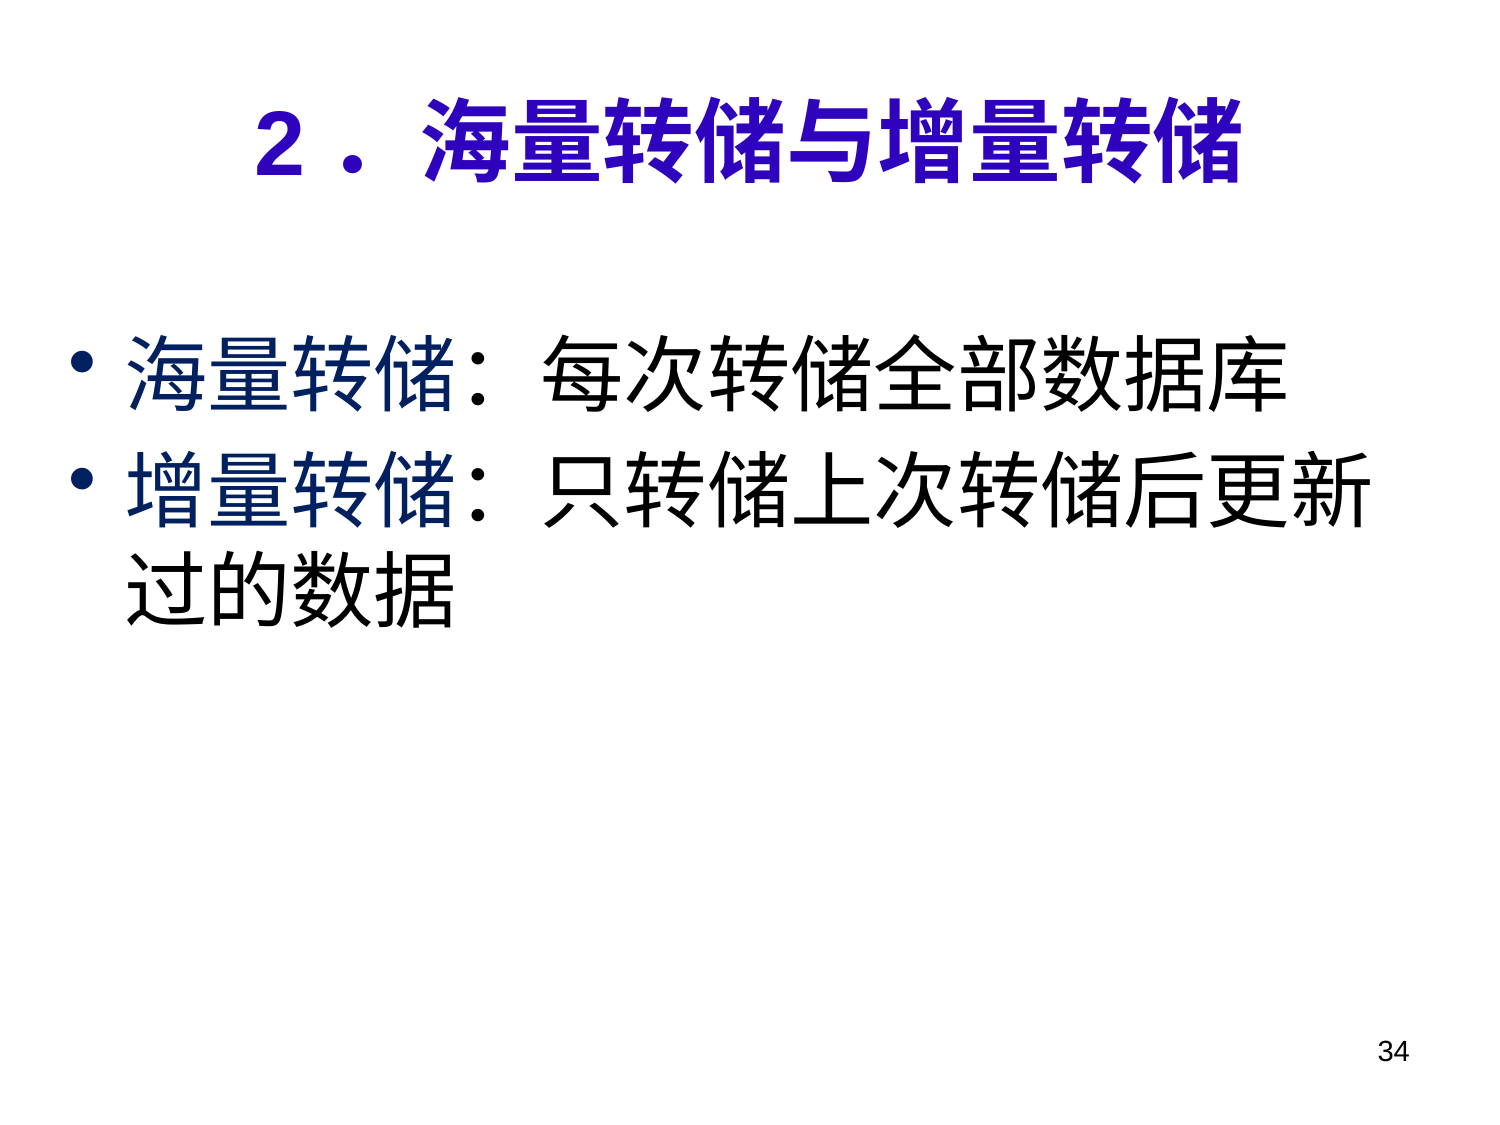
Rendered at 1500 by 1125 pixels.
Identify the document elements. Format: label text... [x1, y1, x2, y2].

list 海量转储：每次转储全部数据库 增量转储：只转储上次转储后更新过的数据 [53, 314, 1436, 811]
title 2．海量转储与增量转储 [75, 45, 1425, 233]
slide_number 34 [1074, 1024, 1426, 1103]
